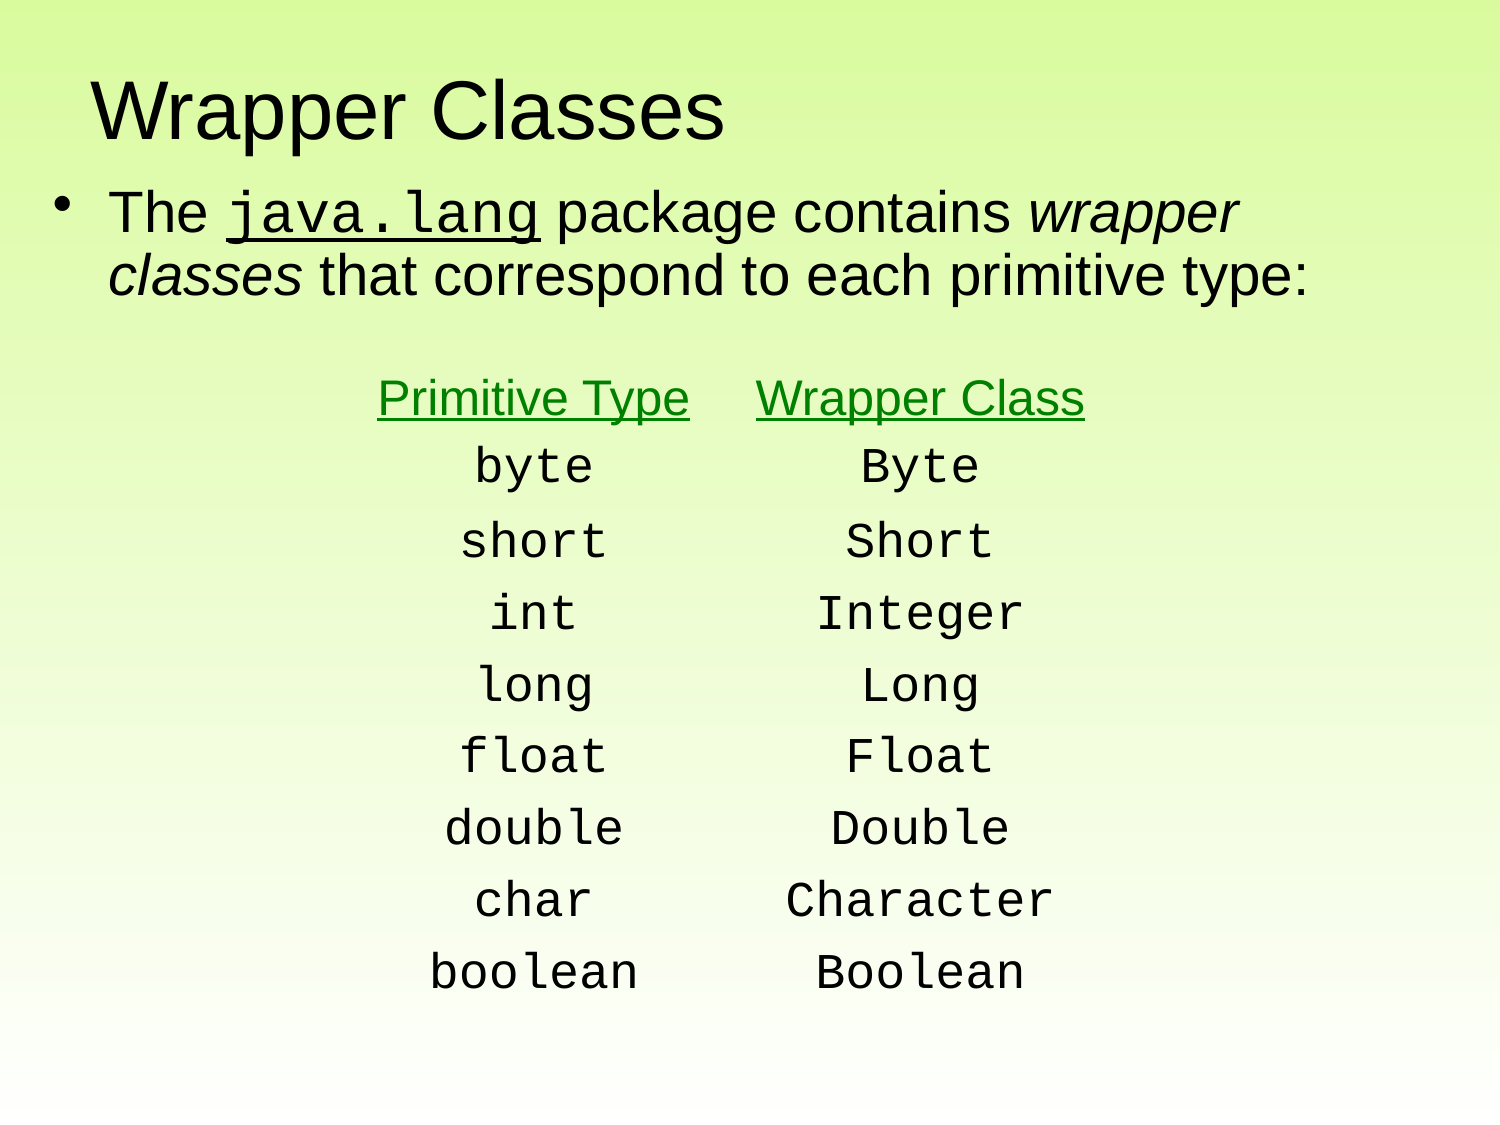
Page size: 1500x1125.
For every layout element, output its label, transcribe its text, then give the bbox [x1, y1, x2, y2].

table_cell double [338, 796, 730, 867]
table_cell char [338, 867, 730, 939]
table_cell Short [730, 508, 1110, 580]
table_cell float [338, 724, 730, 796]
table_cell Long [730, 652, 1110, 724]
table_header Primitive Type [338, 362, 730, 433]
table_cell byte [338, 433, 730, 508]
table_cell boolean [338, 939, 730, 1011]
table_cell long [338, 652, 730, 724]
table_cell int [338, 580, 730, 652]
title Wrapper Classes [75, 12, 1438, 174]
table_cell Double [730, 796, 1110, 867]
table_header Wrapper Class [730, 362, 1110, 433]
table_cell Character [730, 867, 1110, 939]
table_cell Float [730, 724, 1110, 796]
list The java.lang package contains wrapper classes that correspond to each primitive type: [37, 174, 1450, 349]
table_cell short [338, 508, 730, 580]
table_cell Boolean [730, 939, 1110, 1011]
table_cell Integer [730, 580, 1110, 652]
table_cell Byte [730, 433, 1110, 508]
